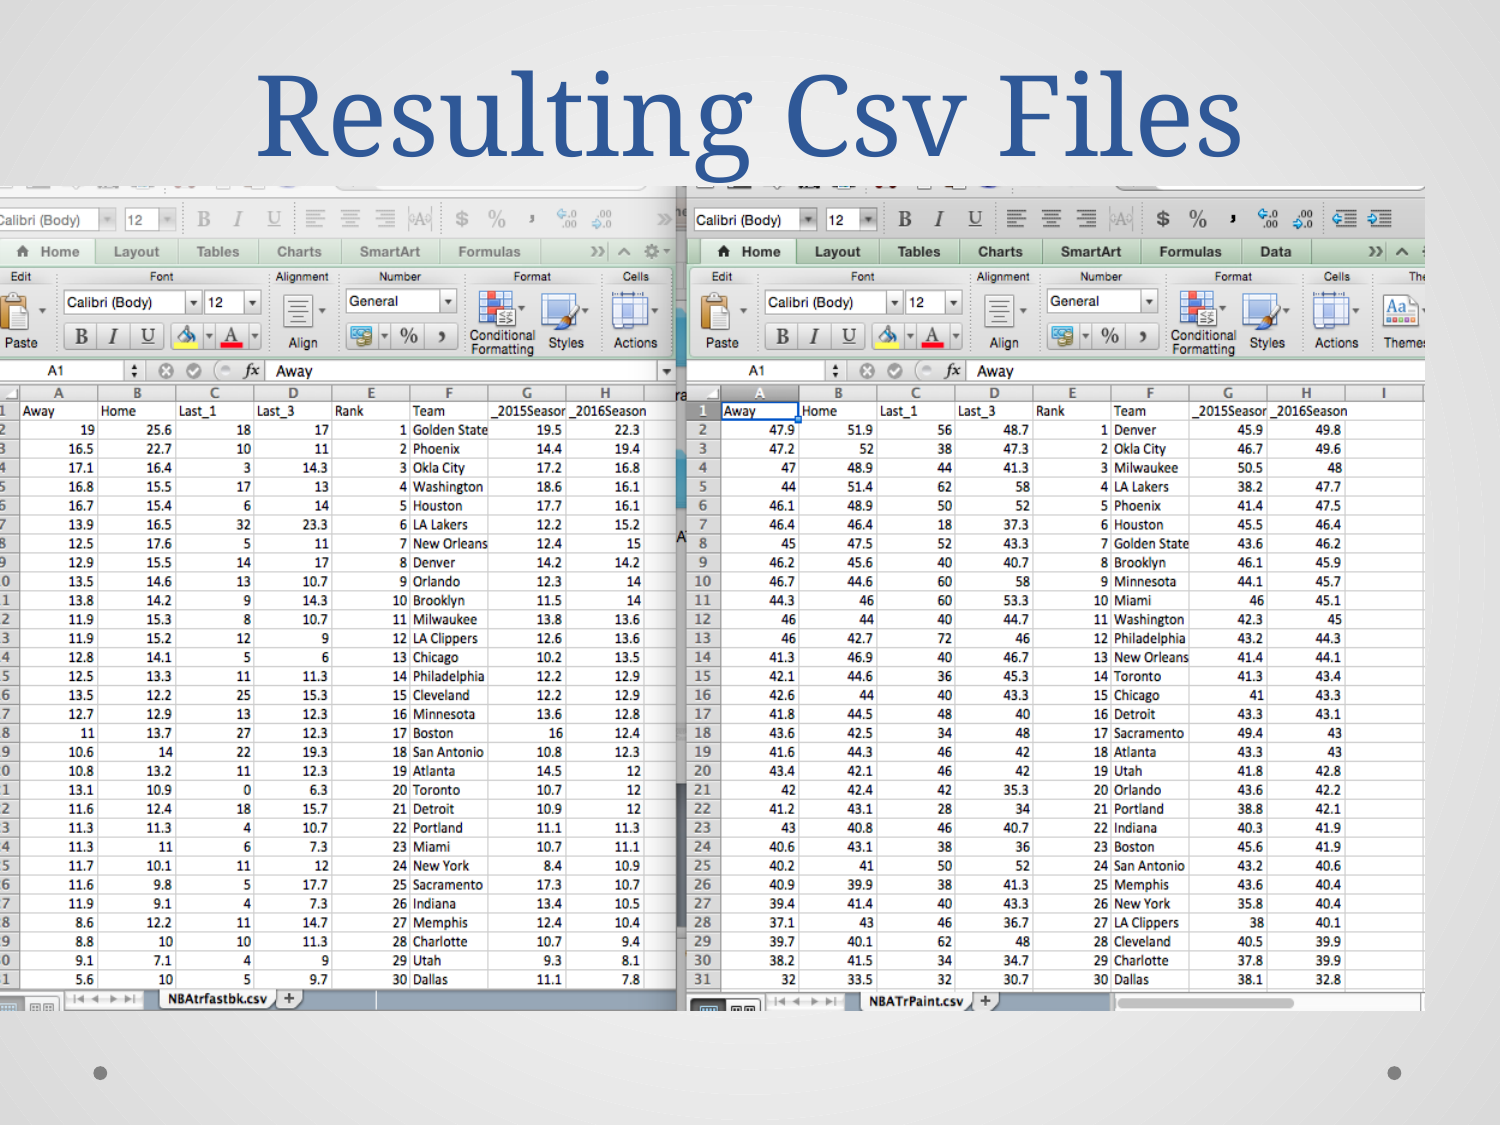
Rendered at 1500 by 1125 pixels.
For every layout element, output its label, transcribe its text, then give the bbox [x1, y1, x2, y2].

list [0, 186, 1426, 1011]
title Resulting Csv Files [75, 0, 1425, 185]
